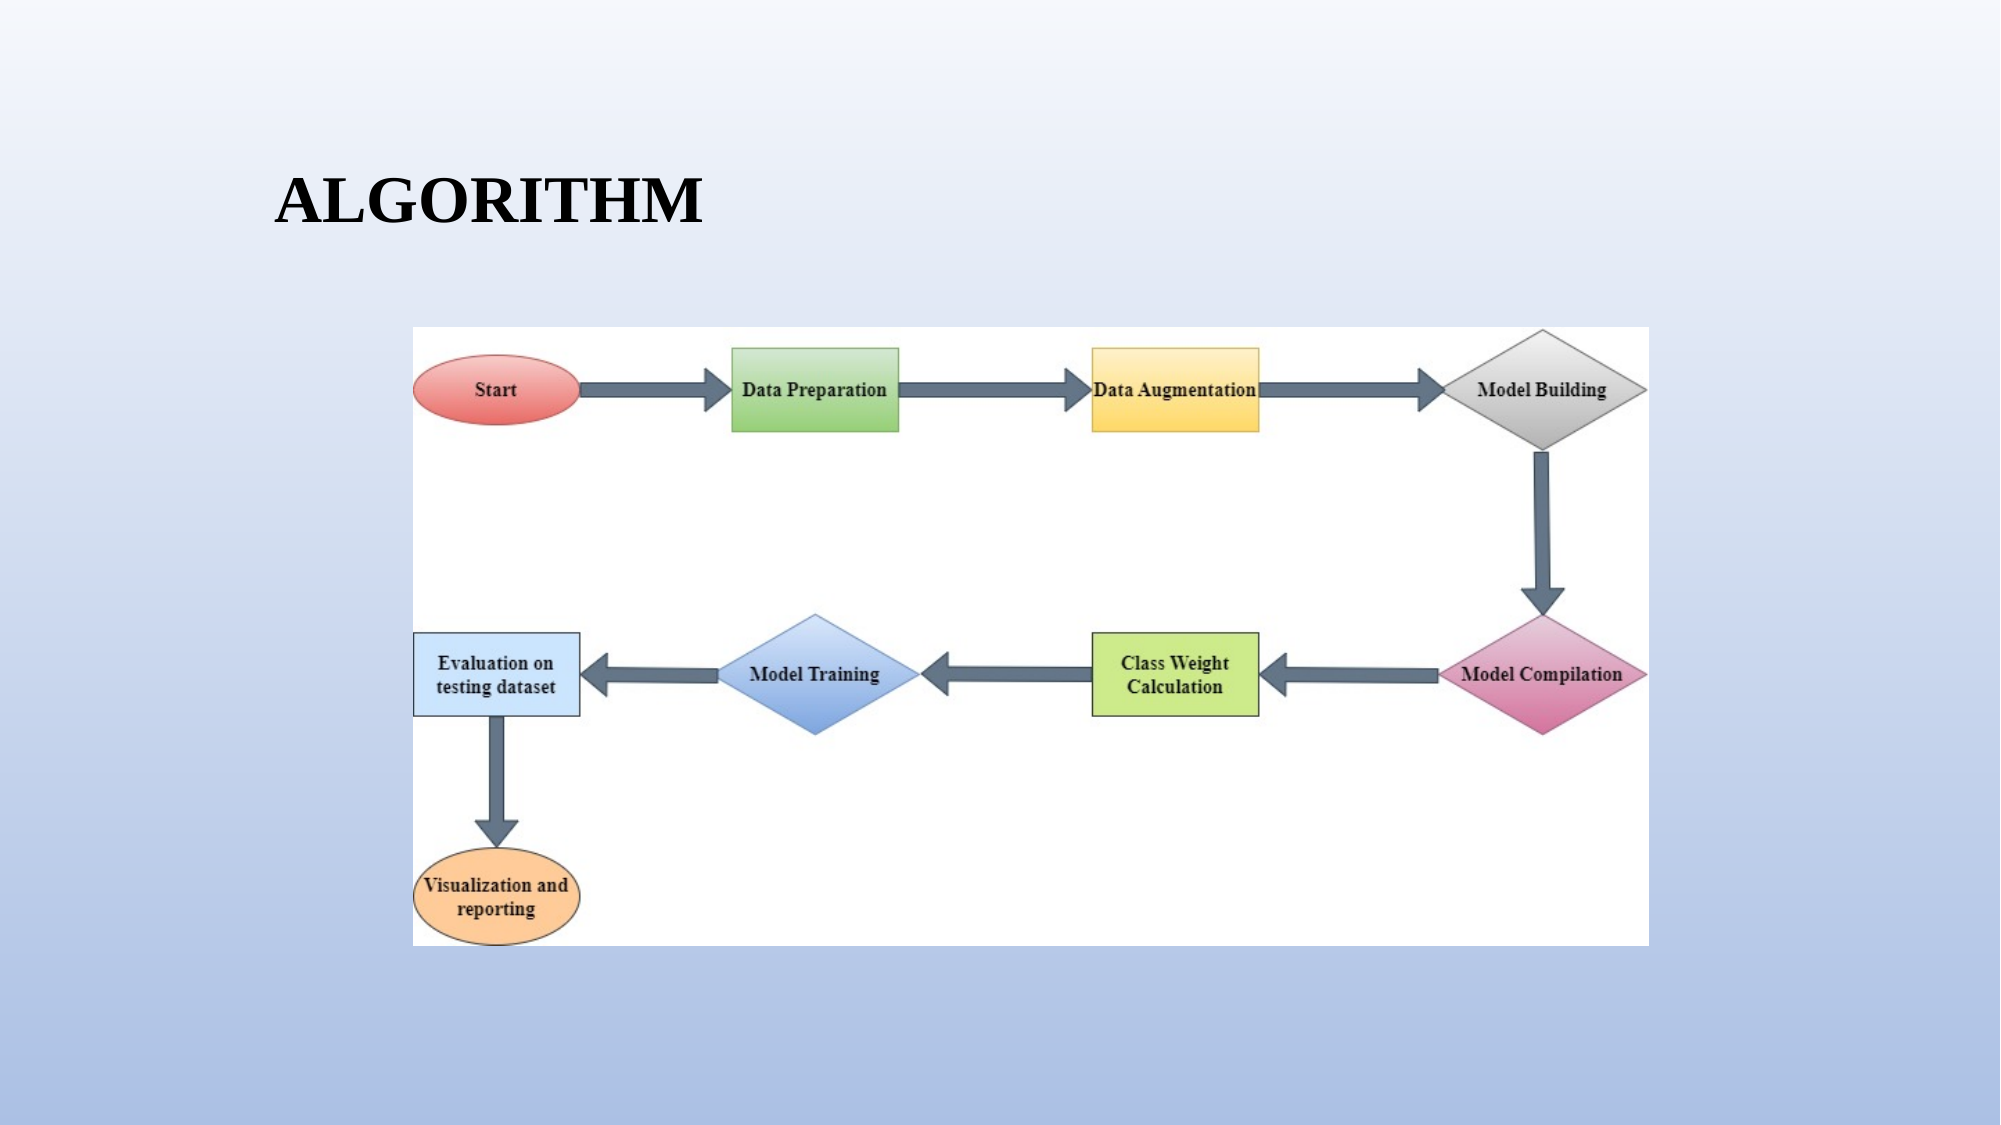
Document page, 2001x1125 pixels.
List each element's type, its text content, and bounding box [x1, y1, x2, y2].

text_box ALGORITHM [259, 148, 952, 244]
picture [413, 327, 1649, 946]
